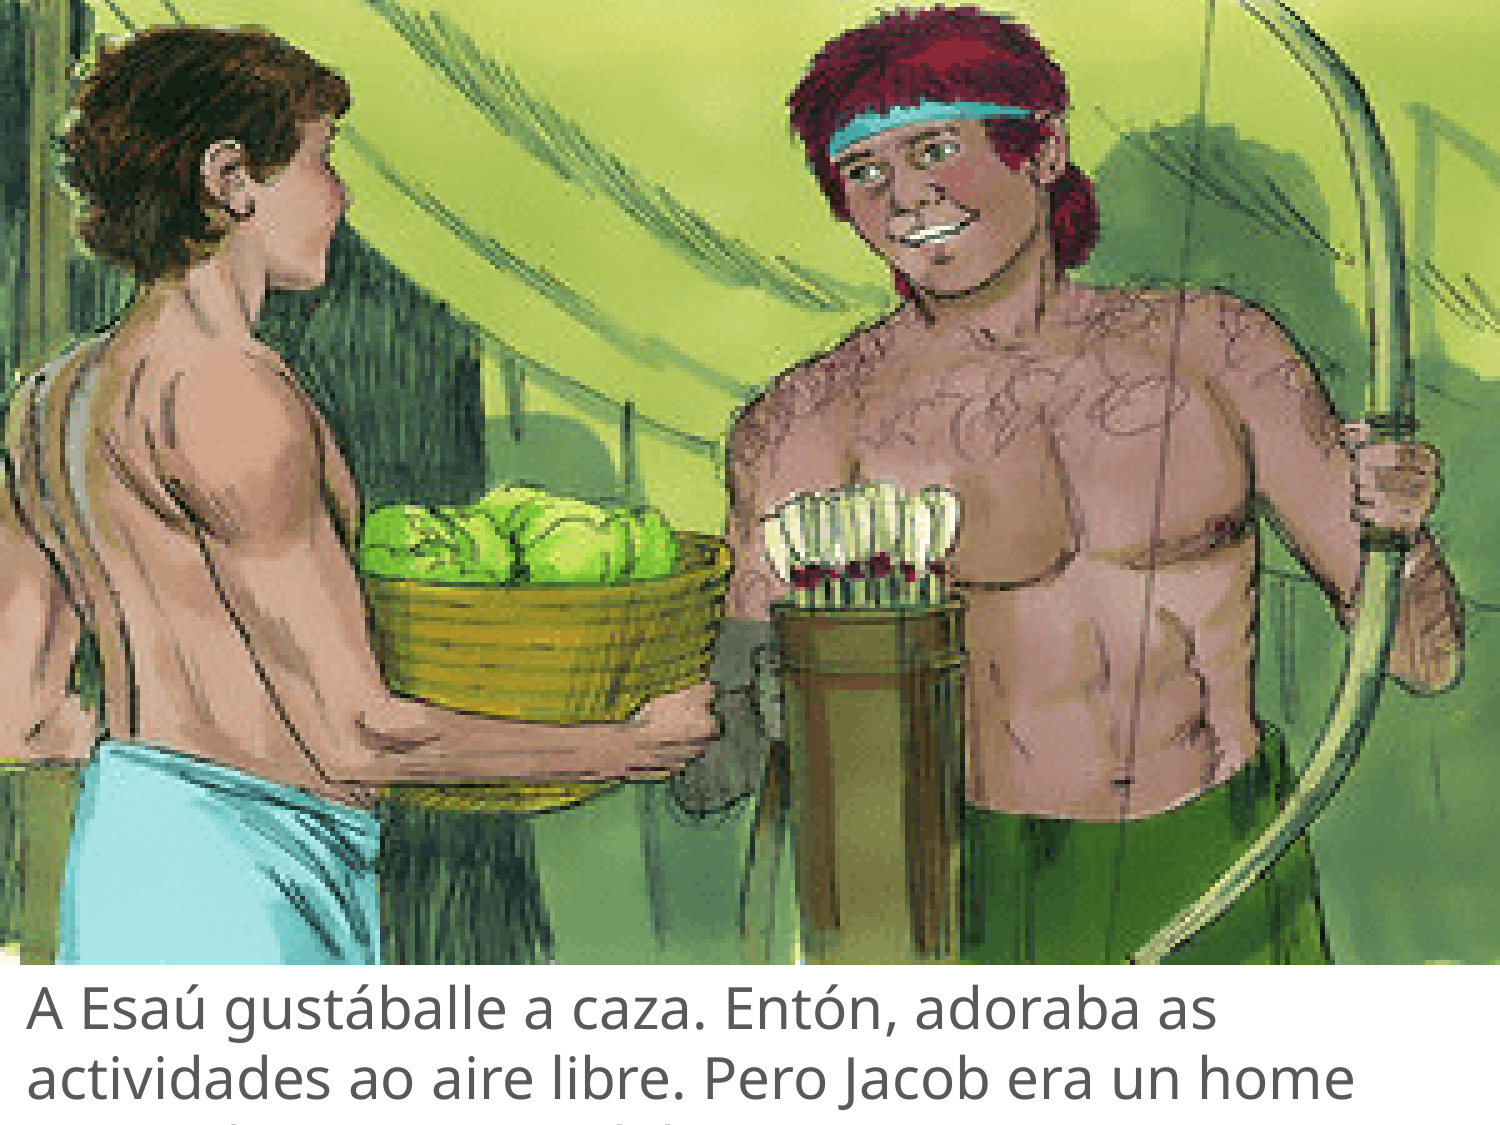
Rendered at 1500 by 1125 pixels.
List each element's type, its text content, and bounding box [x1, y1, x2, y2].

text_box A Esaú gustáballe a caza. Entón, adoraba as actividades ao aire libre. Pero Jacob era un home tranquilo que se quedaba na casa. [11, 973, 1483, 1125]
picture [0, 0, 1500, 965]
